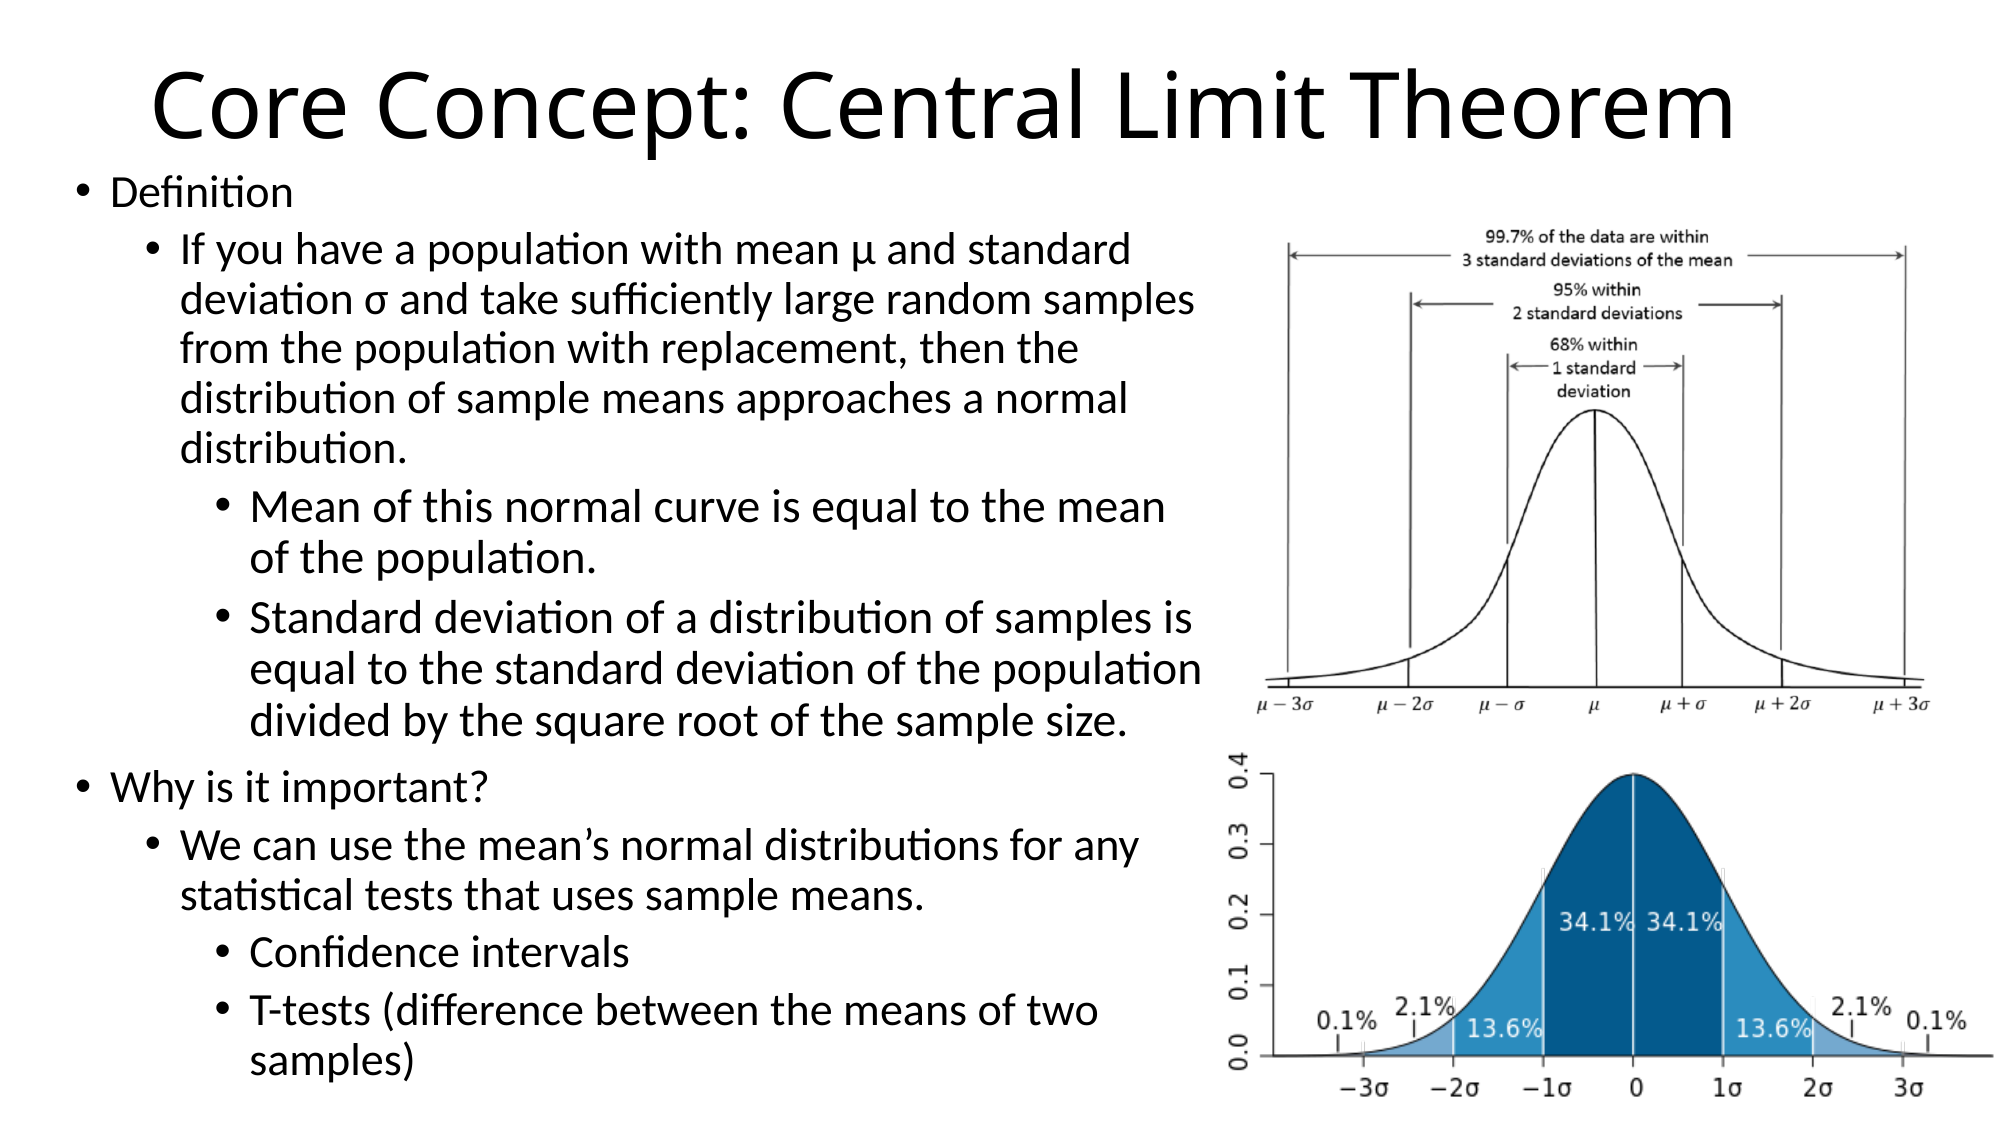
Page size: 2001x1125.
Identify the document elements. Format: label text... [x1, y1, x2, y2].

picture [1218, 734, 2000, 1125]
title Core Concept: Central Limit Theorem [134, 0, 1860, 218]
list Definition If you have a population with mean μ and standard deviation σ and take sufficiently large random samples from the population with replacement, then the distribution of sample means approaches a normal distribution. Mean of this normal curve is equal to the mean of the population. Standard deviation of a distribution of samples is equal to the standard deviation of the population divided by the square root of the sample size. Why is it important? We can use the mean’s normal distributions for any statistical tests that uses sample means. Confidence intervals T-tests (difference between the means of two samples) [60, 159, 1219, 1125]
picture [1228, 217, 1935, 718]
